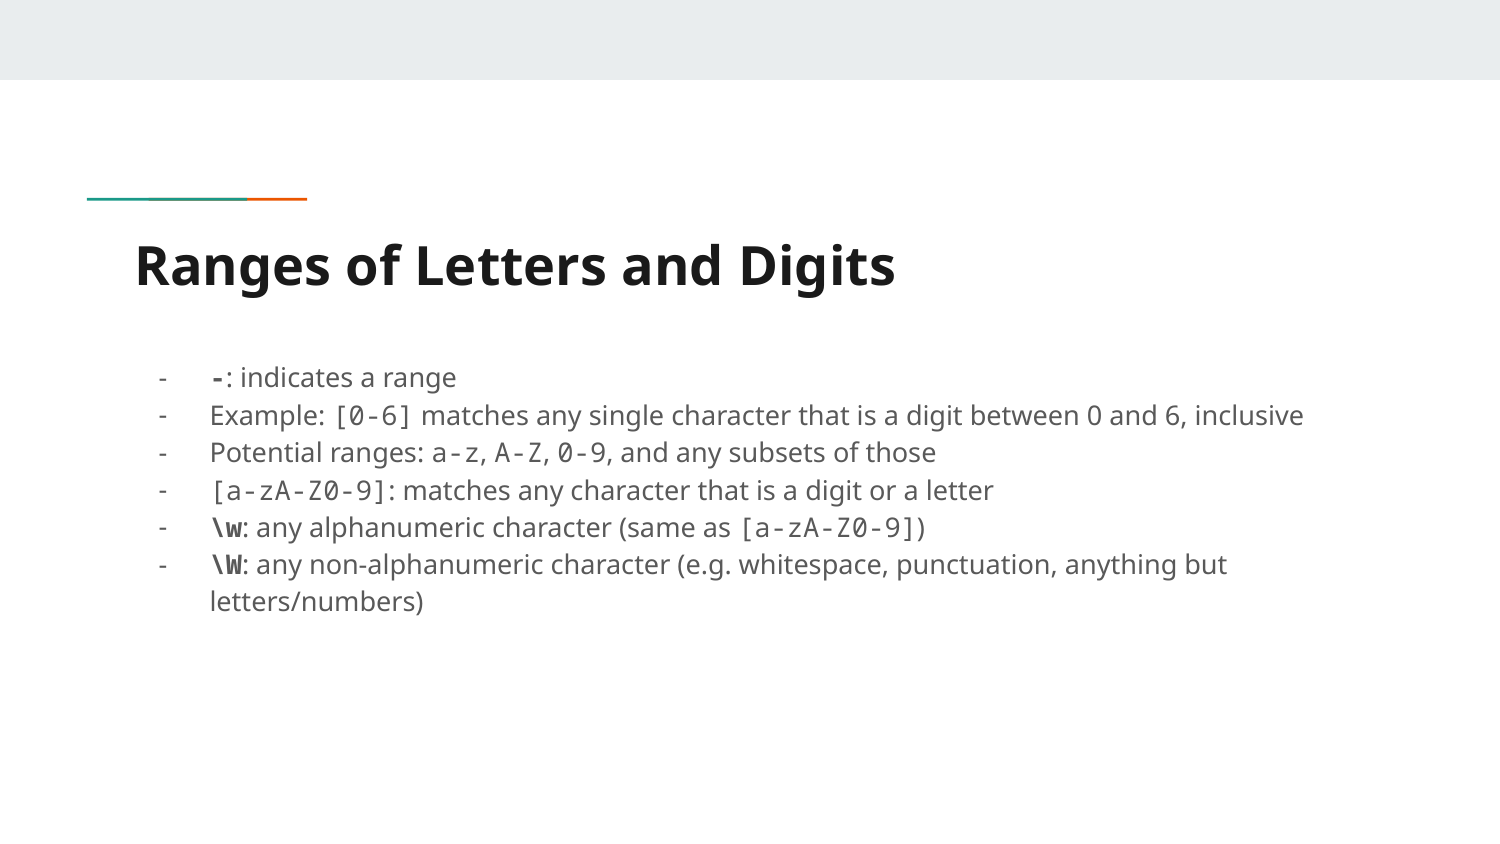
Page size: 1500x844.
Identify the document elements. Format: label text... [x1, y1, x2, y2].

title Ranges of Letters and Digits [119, 216, 1381, 305]
list -: indicates a range Example: [0-6] matches any single character that is a digit between 0 and 6, inclusive Potential ranges: a-z, A-Z, 0-9, and any subsets of those [a-zA-Z0-9]: matches any character that is a digit or a letter \w: any alphanumeric character (same as [a-zA-Z0-9]) \W: any non-alphanumeric character (e.g. whitespace, punctuation, anything but letters/numbers) [119, 341, 1381, 712]
